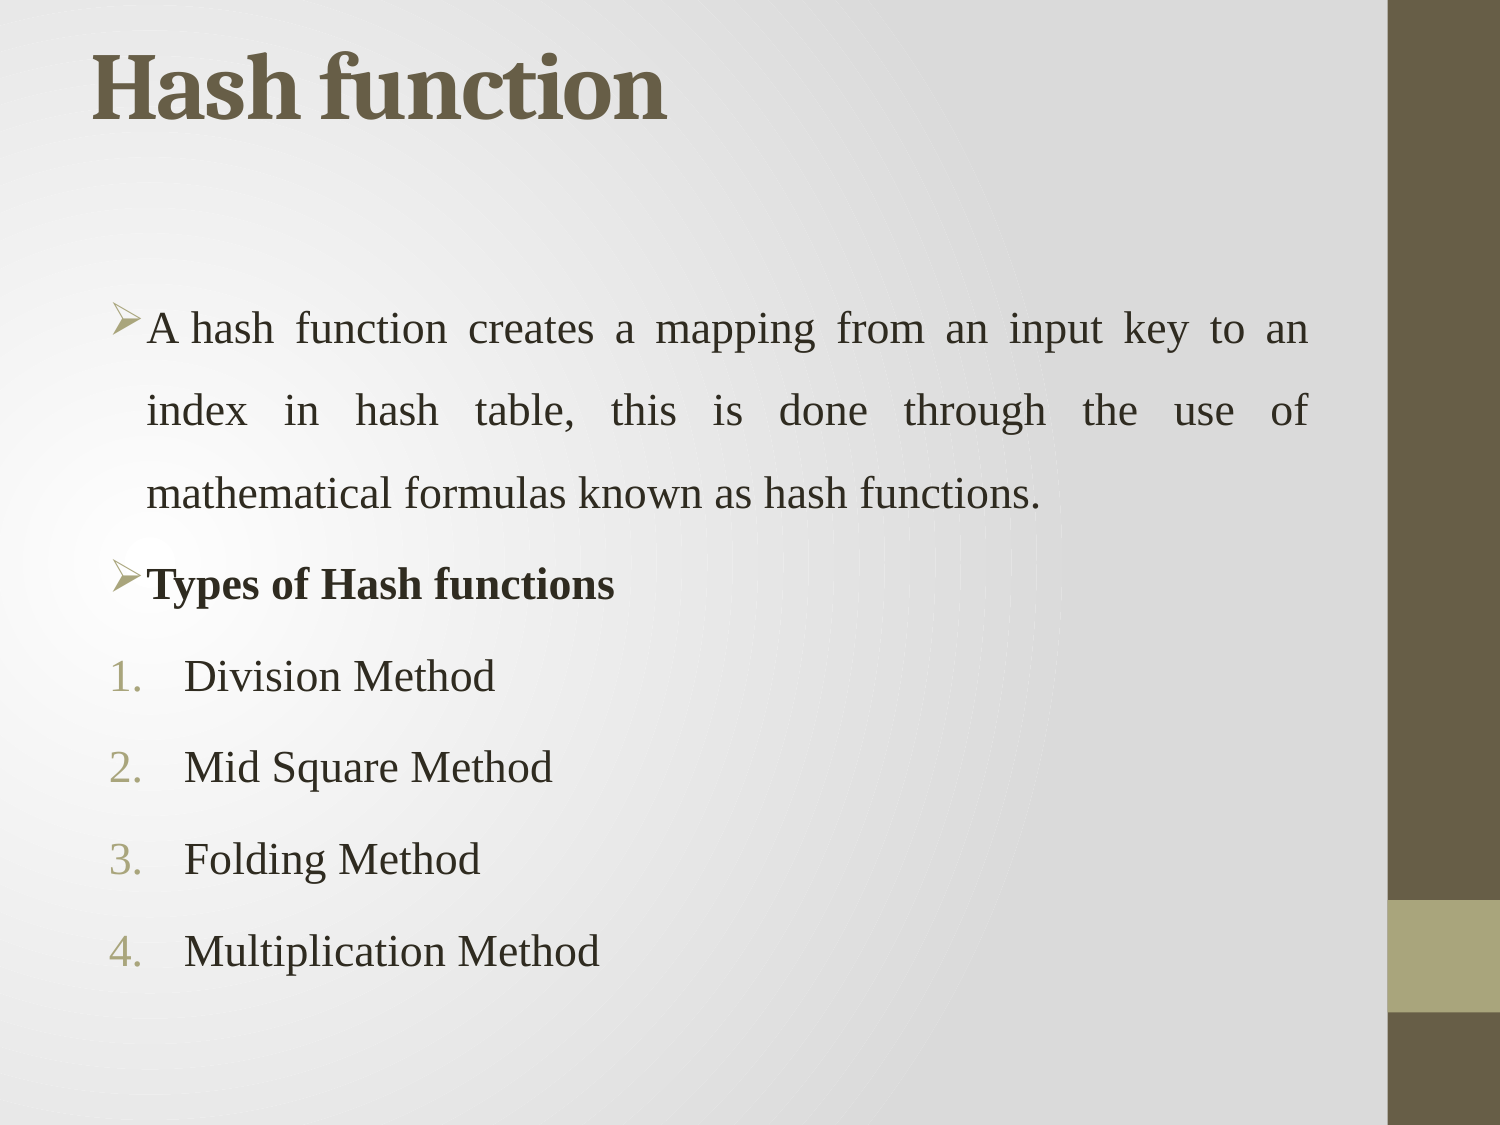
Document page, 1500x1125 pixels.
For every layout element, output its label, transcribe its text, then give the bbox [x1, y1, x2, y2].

list A hash function creates a mapping from an input key to an index in hash table, this is done through the use of mathematical formulas known as hash functions. Types of Hash functions Division Method Mid Square Method Folding Method Multiplication Method [75, 262, 1325, 1050]
title Hash function [75, 45, 1325, 233]
